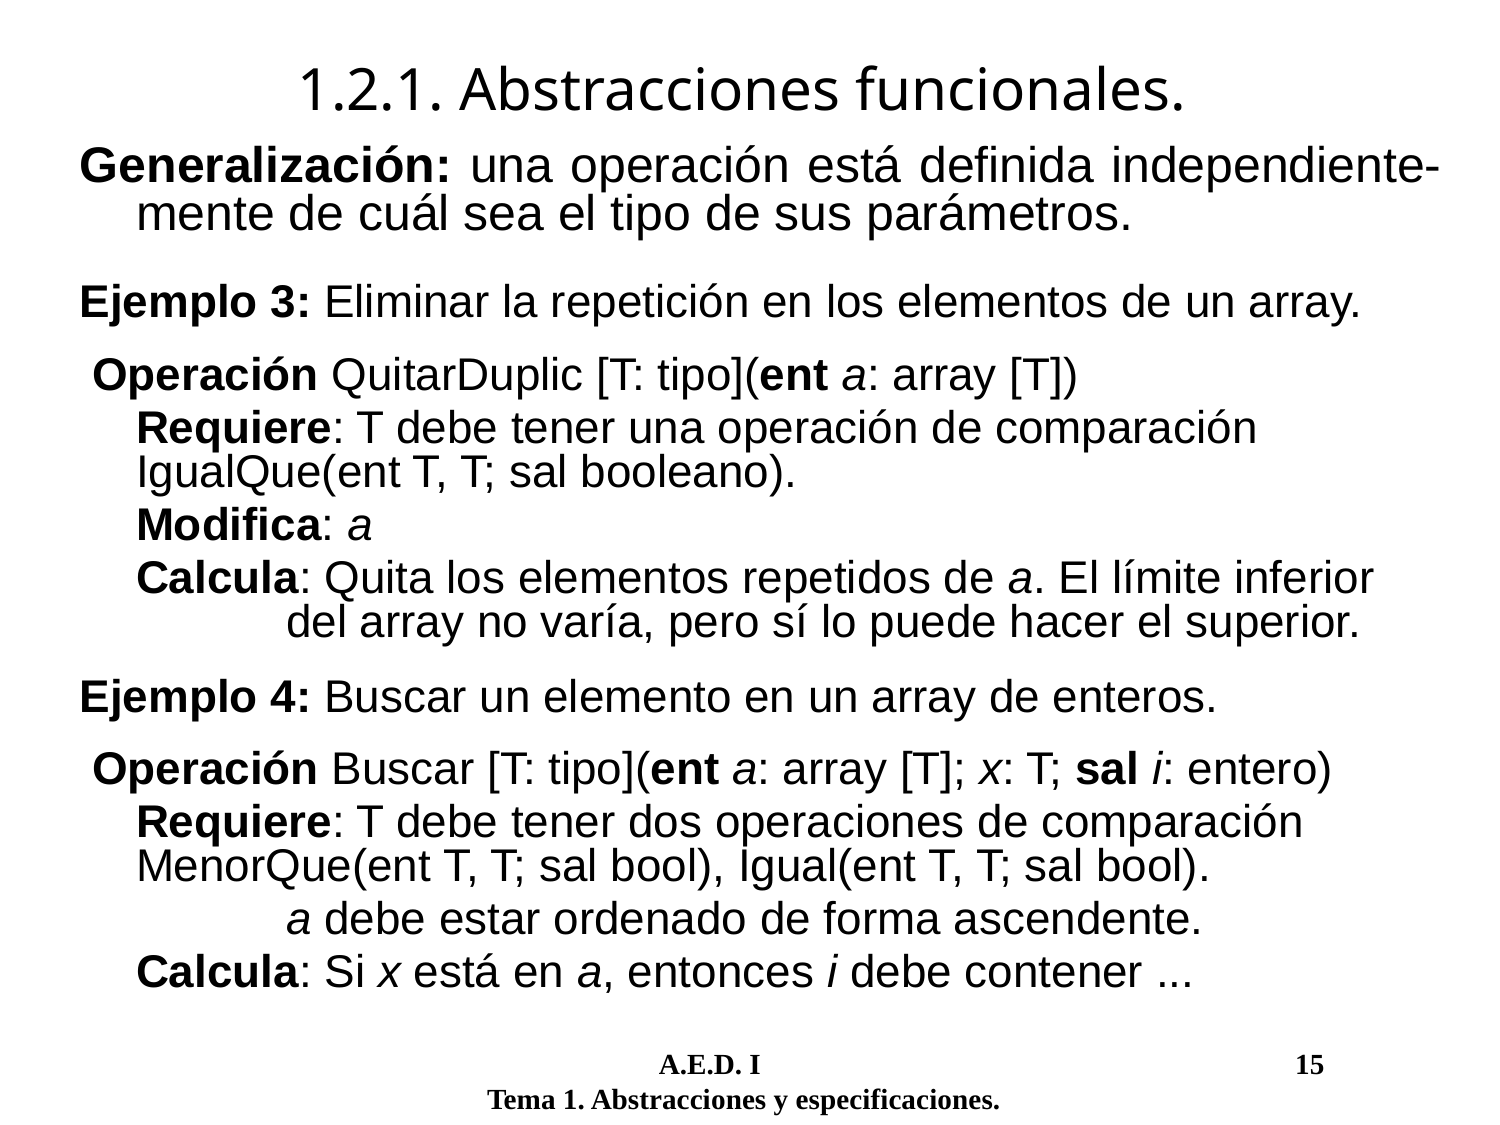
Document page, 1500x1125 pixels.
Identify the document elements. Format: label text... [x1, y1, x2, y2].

title 1.2.1. Abstracciones funcionales. [29, 31, 1455, 144]
footer A.E.D. I 15 Tema 1. Abstracciones y especificaciones. [472, 1037, 1468, 1100]
list Generalización: una operación está definida independiente-mente de cuál sea el tipo de sus parámetros. Ejemplo 3: Eliminar la repetición en los elementos de un array. Operación QuitarDuplic [T: tipo](ent a: array [T]) Requiere: T debe tener una operación de comparación IgualQue(ent T, T; sal booleano). Modifica: a Calcula: Quita los elementos repetidos de a. El límite inferior del array no varía, pero sí lo puede hacer el superior. Ejemplo 4: Buscar un elemento en un array de enteros. Operación Buscar [T: tipo](ent a: array [T]; x: T; sal i: entero) Requiere: T debe tener dos operaciones de comparación MenorQue(ent T, T; sal bool), Igual(ent T, T; sal bool). a debe estar ordenado de forma ascendente. Calcula: Si x está en a, entonces i debe contener ... [64, 136, 1457, 1045]
